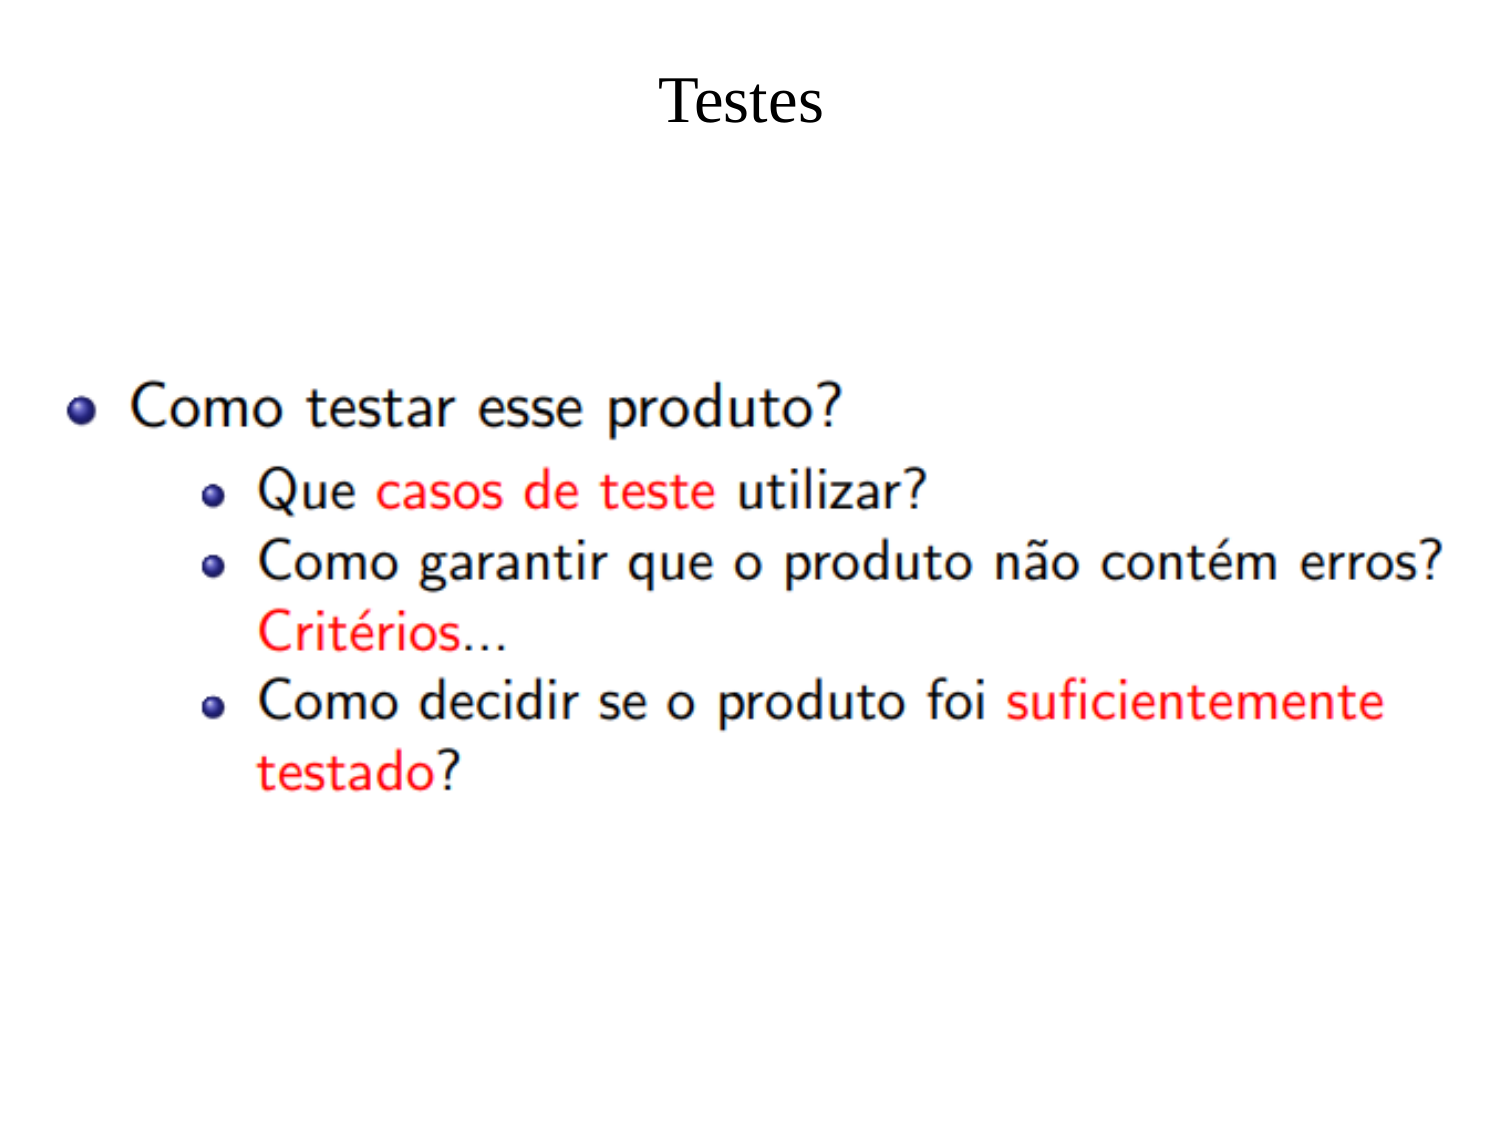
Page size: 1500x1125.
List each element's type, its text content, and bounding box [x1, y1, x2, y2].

picture [50, 322, 1500, 806]
list Testes [77, 0, 1422, 157]
